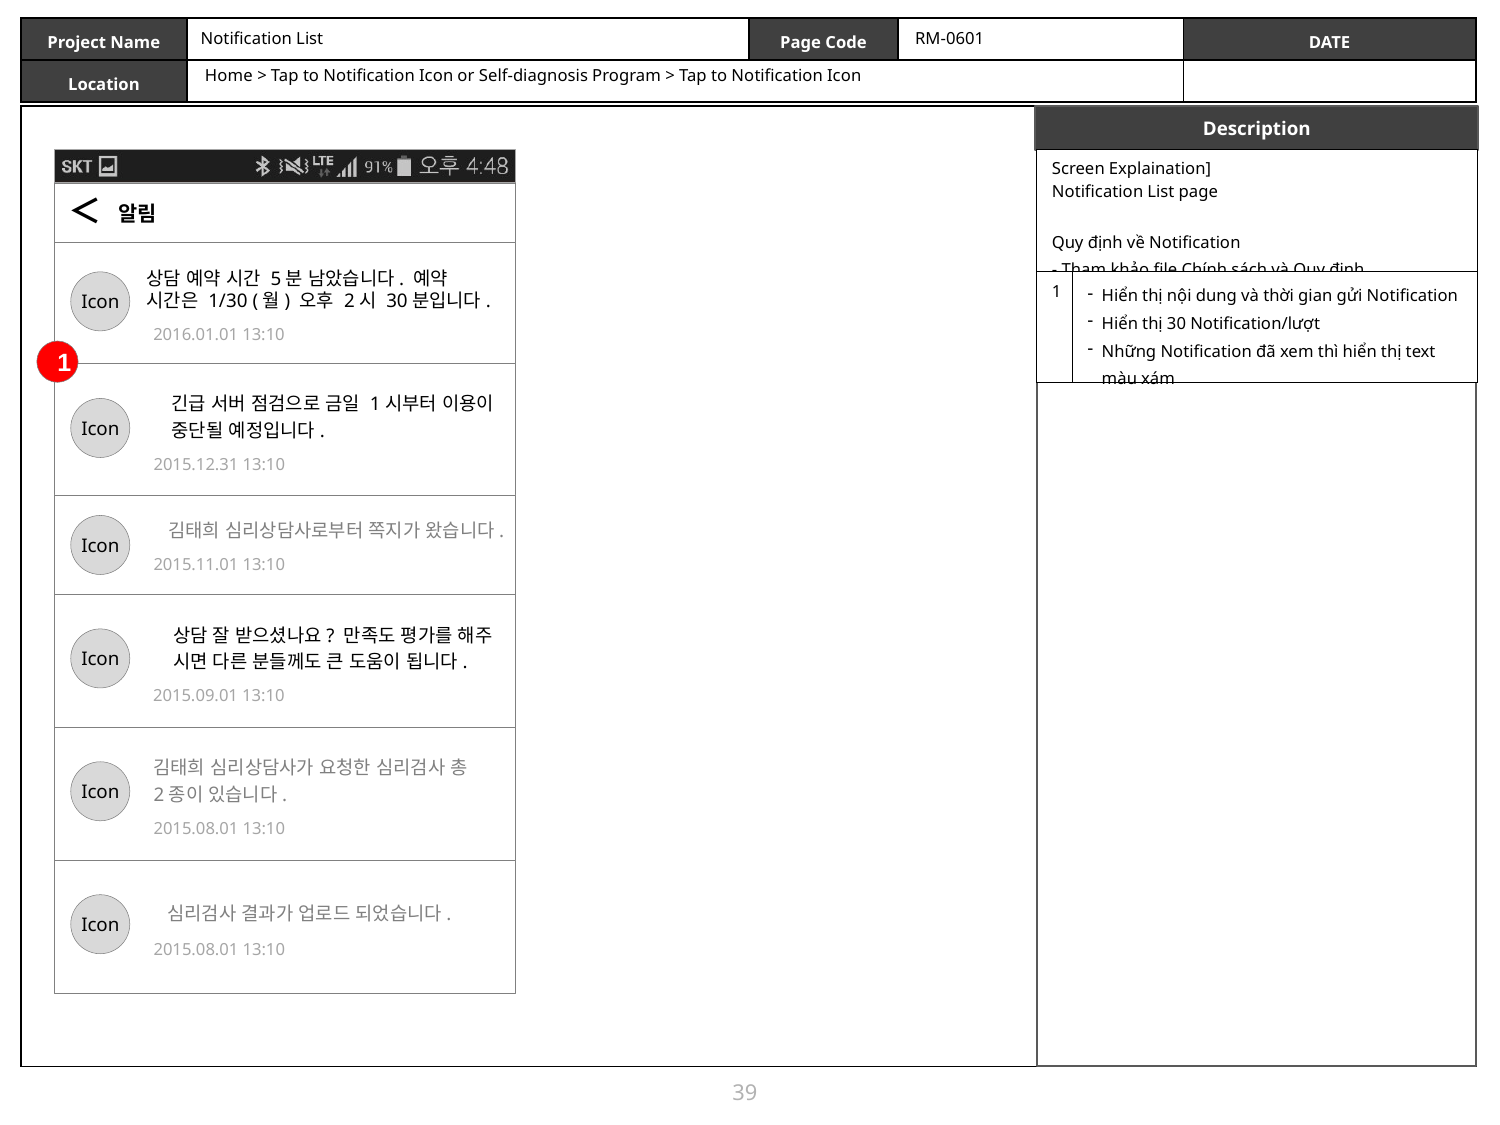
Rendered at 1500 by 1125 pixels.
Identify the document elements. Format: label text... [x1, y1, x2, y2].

slide_number 39 [569, 1063, 920, 1124]
table_header Screen Explaination] Notification List page Quy định về Notification - Tham khảo file Chính sách và Quy định [1037, 150, 1477, 271]
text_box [53, 148, 516, 970]
text_box 1 [34, 341, 48, 383]
text_box RM-0601 [900, 20, 1000, 55]
text_box [52, 977, 518, 995]
text_box Notification List [185, 20, 343, 55]
text_box Home > Tap to Notification Icon or Self-diagnosis Program > Tap to Notification Icon [190, 57, 882, 93]
table_cell Hiển thị nội dung và thời gian gửi Notification Hiển thị 30 Notification/lượt Những Notification đã xem thì hiển thị text màu xám [1073, 272, 1477, 382]
table_cell 1 [1037, 272, 1072, 382]
